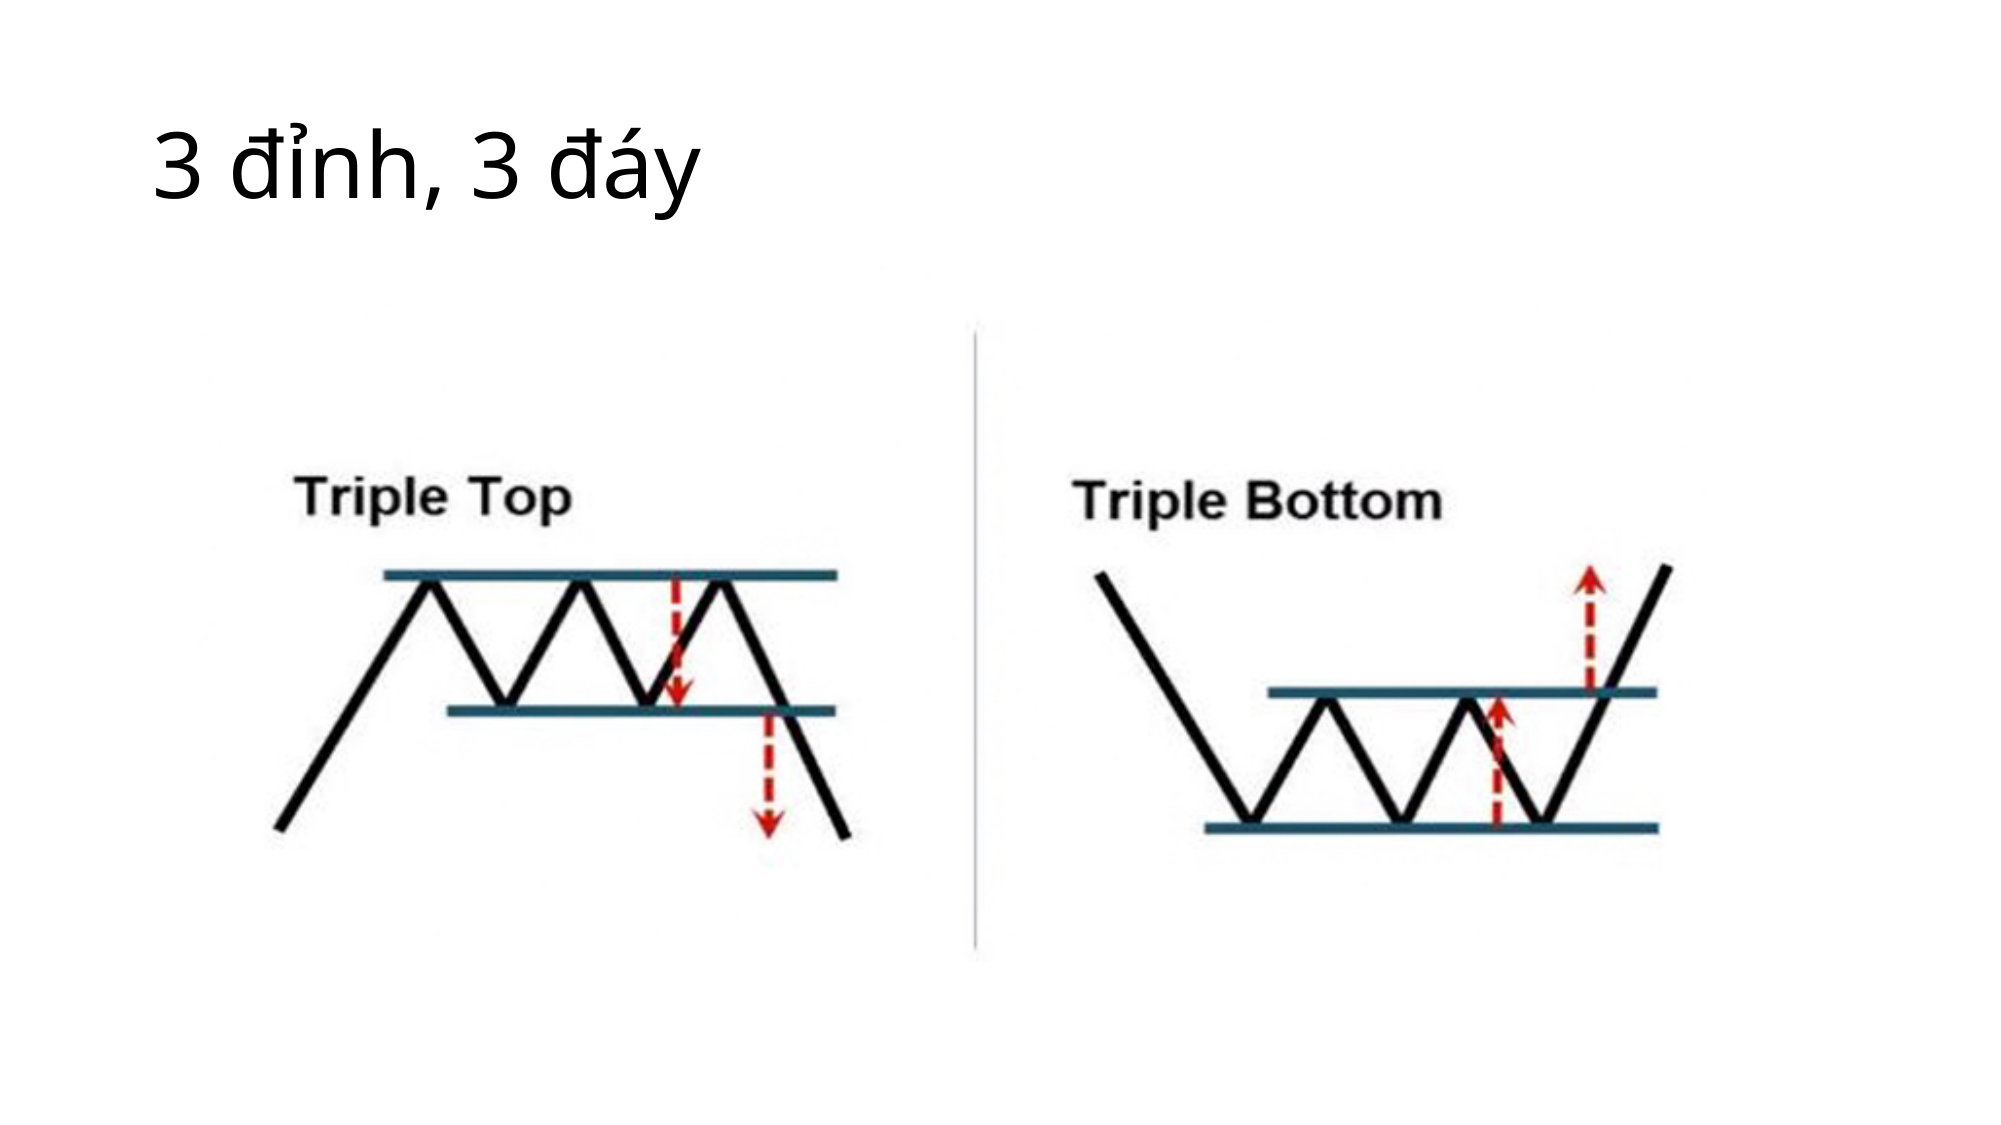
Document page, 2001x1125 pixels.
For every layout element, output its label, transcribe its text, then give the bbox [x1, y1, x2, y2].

title 3 đỉnh, 3 đáy [137, 59, 1863, 278]
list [184, 265, 1742, 962]
